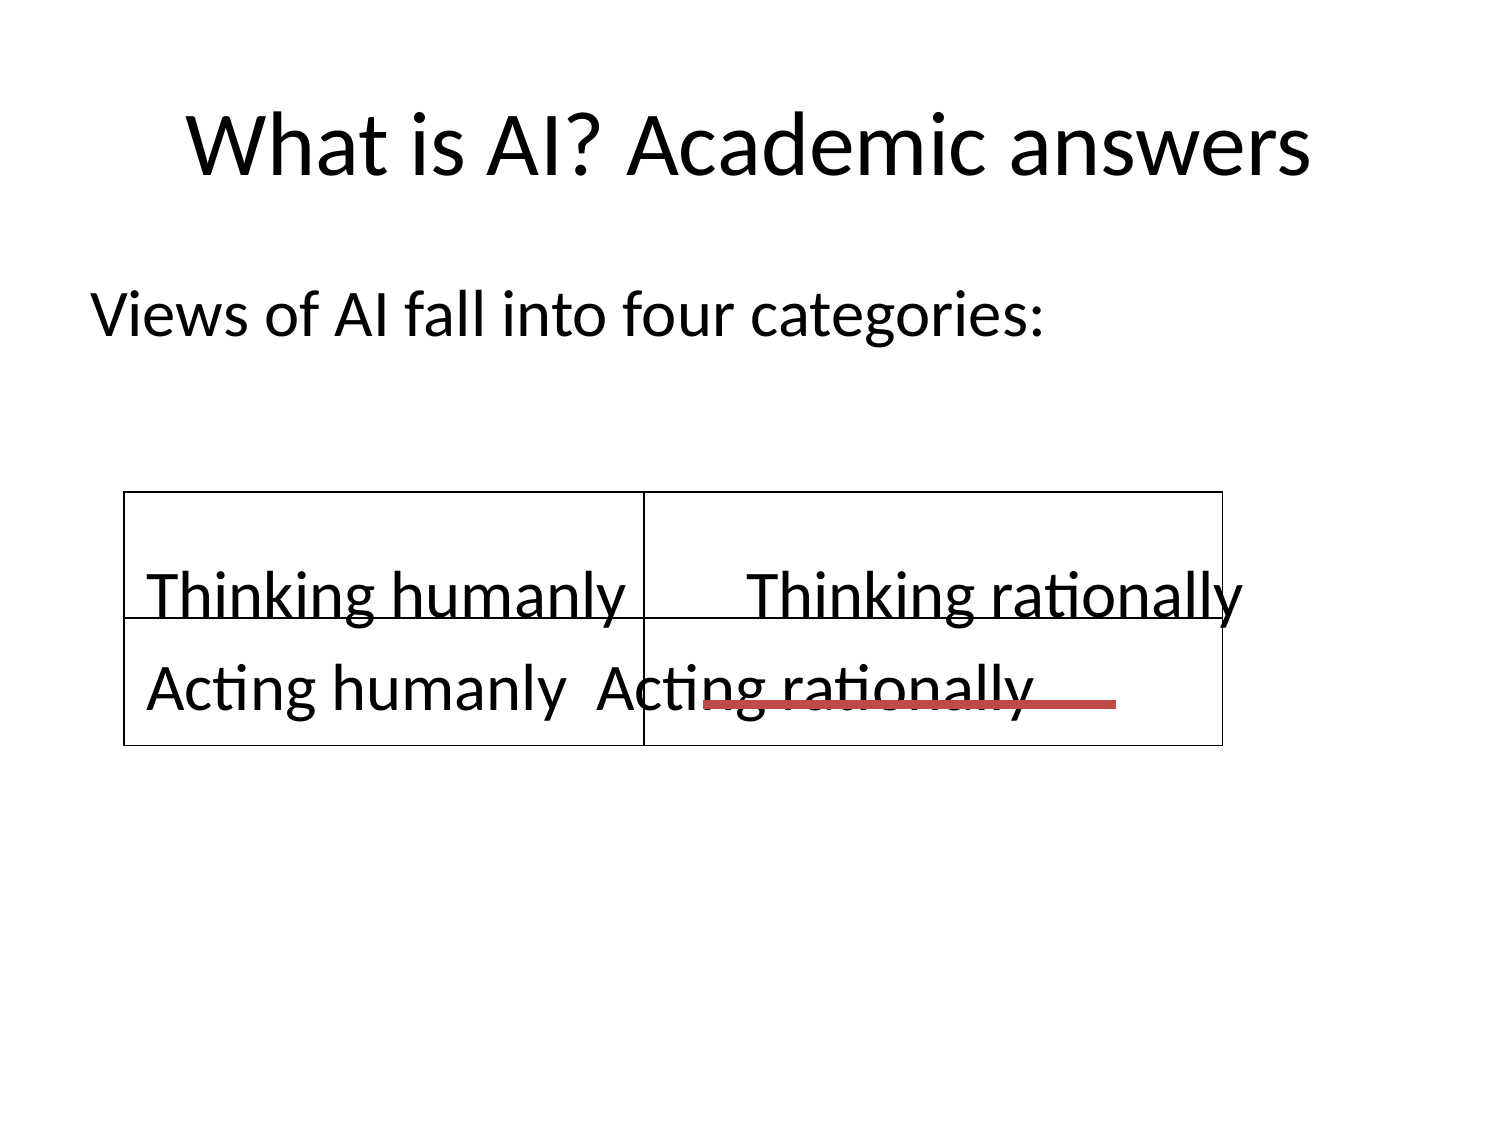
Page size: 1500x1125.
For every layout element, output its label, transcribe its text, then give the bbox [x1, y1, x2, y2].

list Views of AI fall into four categories: Thinking humanly Thinking rationally Acting humanly Acting rationally [75, 262, 1425, 1005]
table_header [125, 493, 643, 617]
table_cell [645, 619, 1222, 745]
table_header [645, 493, 1222, 617]
title What is AI? Academic answers [75, 45, 1425, 233]
table_cell [125, 619, 643, 745]
